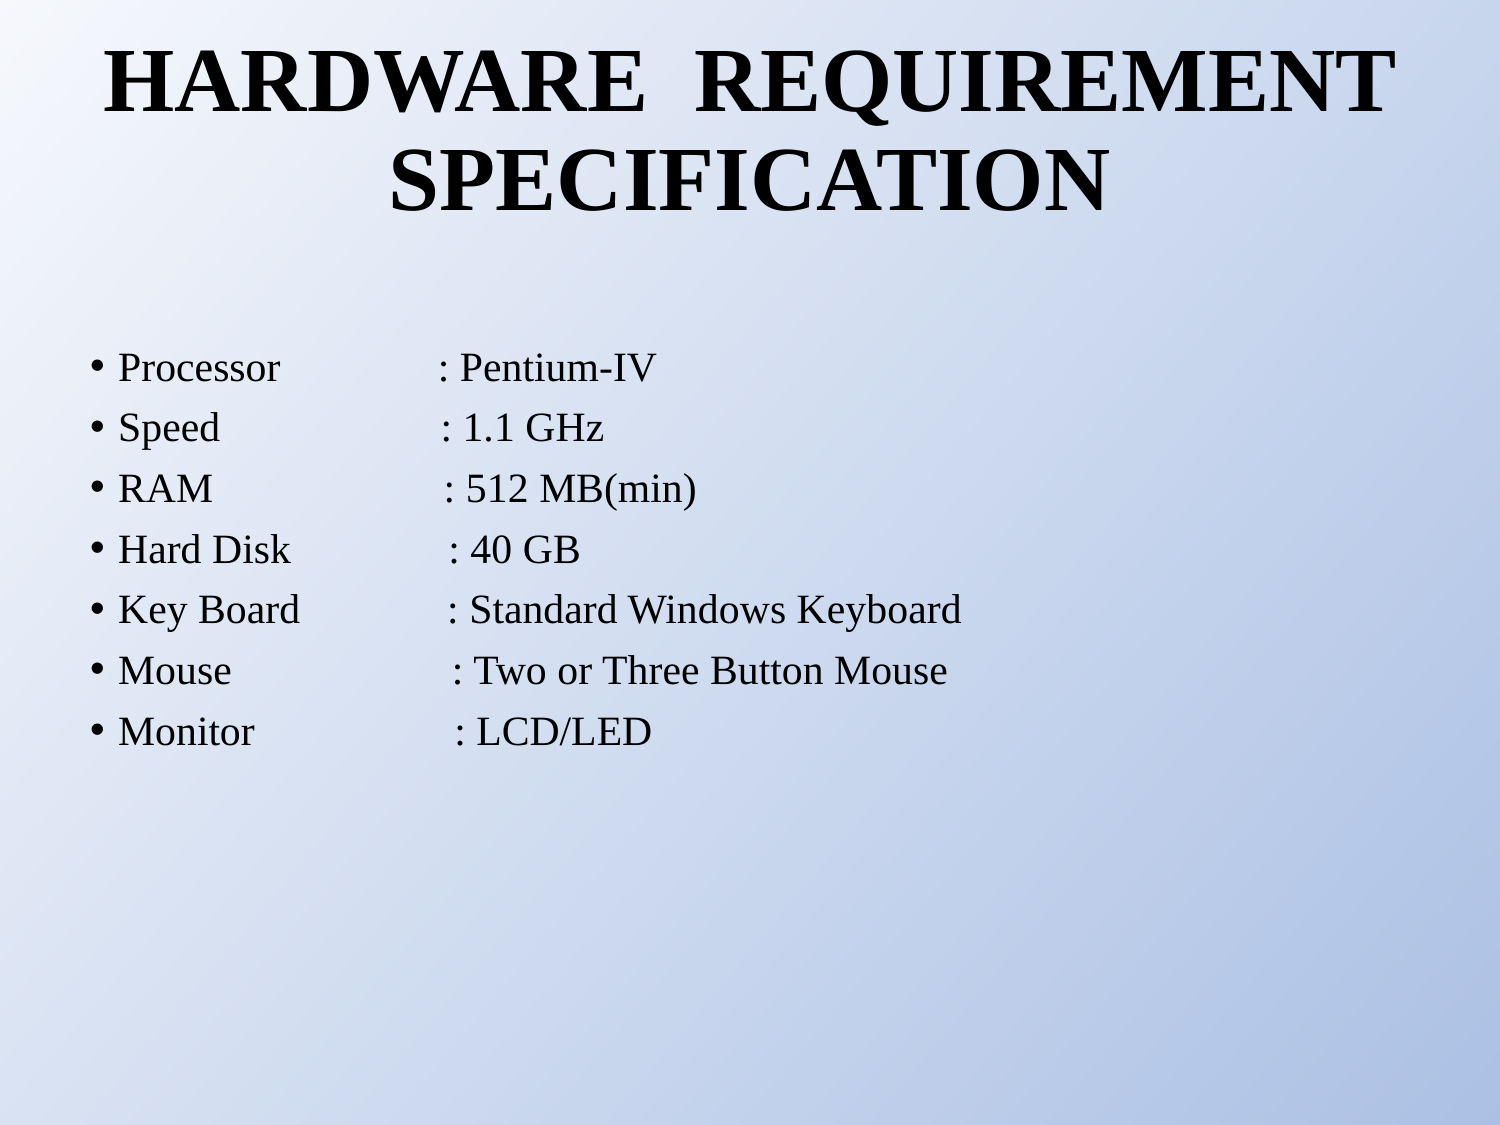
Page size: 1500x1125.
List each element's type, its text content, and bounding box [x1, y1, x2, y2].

title HARDWARE REQUIREMENT SPECIFICATION [0, 0, 1500, 263]
list Processor : Pentium-IV Speed : 1.1 GHz RAM : 512 MB(min) Hard Disk : 40 GB Key Board : Standard Windows Keyboard Mouse : Two or Three Button Mouse Monitor : LCD/LED [75, 337, 1397, 1014]
